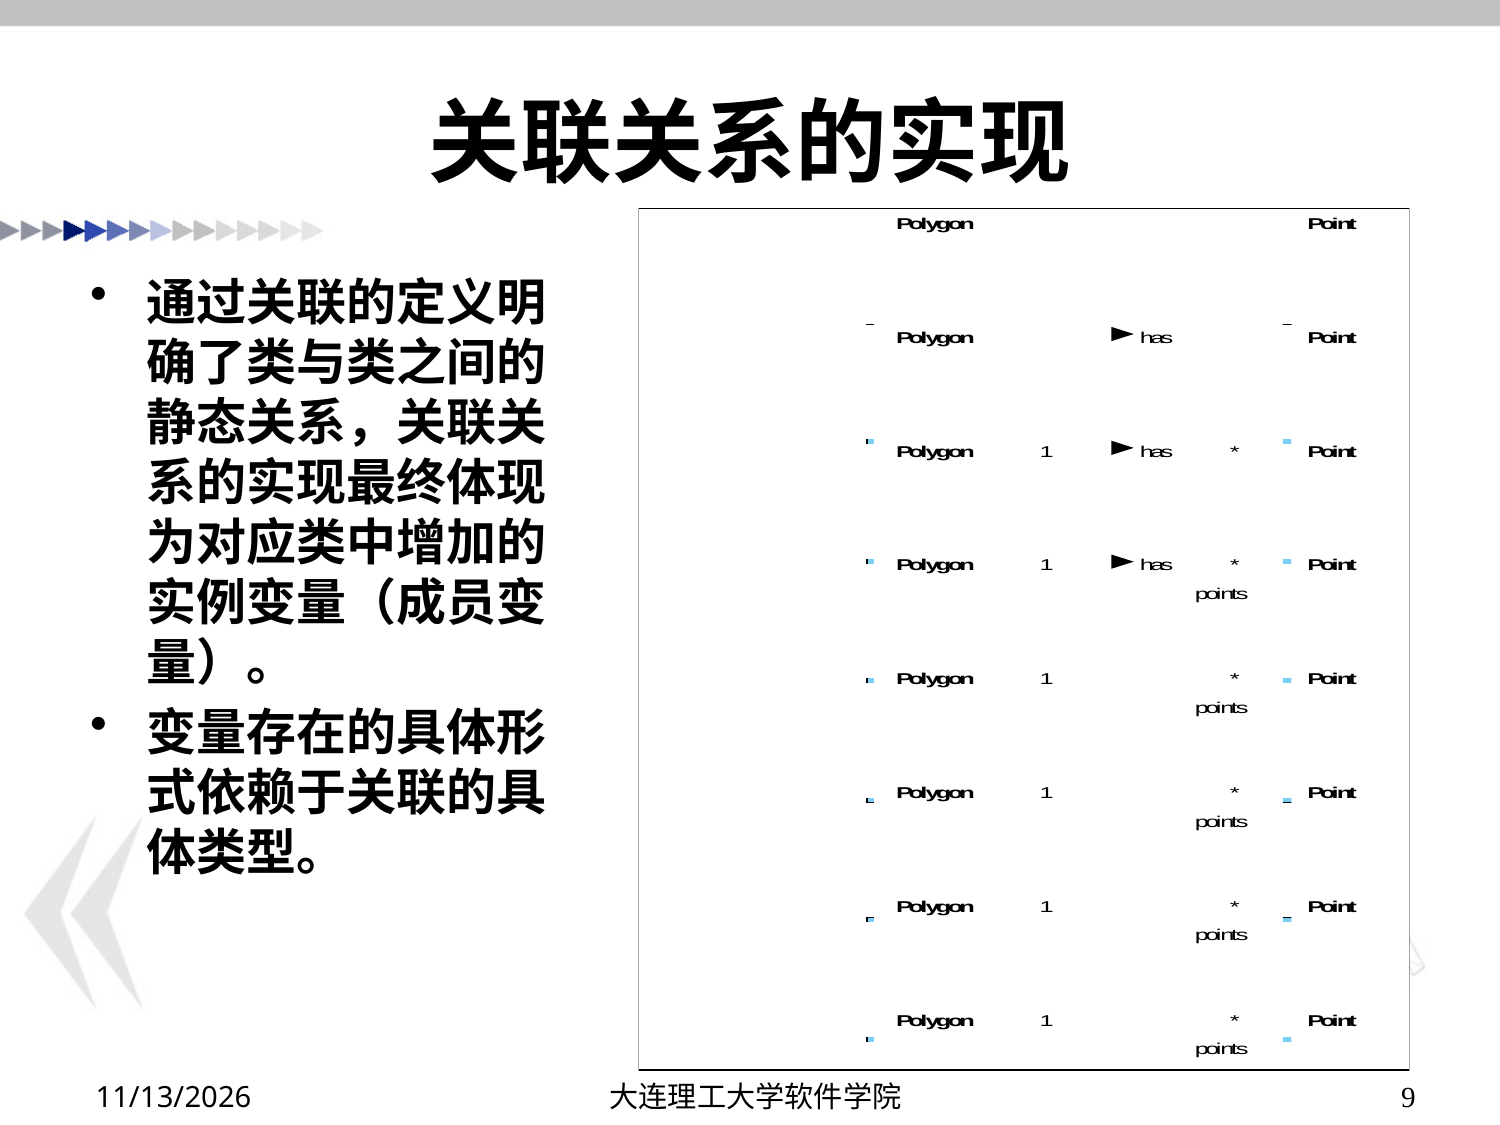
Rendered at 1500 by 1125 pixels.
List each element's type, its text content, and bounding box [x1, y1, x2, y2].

list 通过关联的定义明确了类与类之间的静态关系，关联关系的实现最终体现为对应类中增加的实例变量（成员变量）。 变量存在的具体形式依赖于关联的具体类型。 [74, 262, 574, 1048]
title 关联关系的实现 [74, 44, 1426, 233]
footer 大连理工大学软件学院 [517, 1070, 994, 1114]
slide_number 9 [1080, 1070, 1431, 1114]
picture [0, 0, 1500, 1125]
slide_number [80, 1070, 431, 1114]
